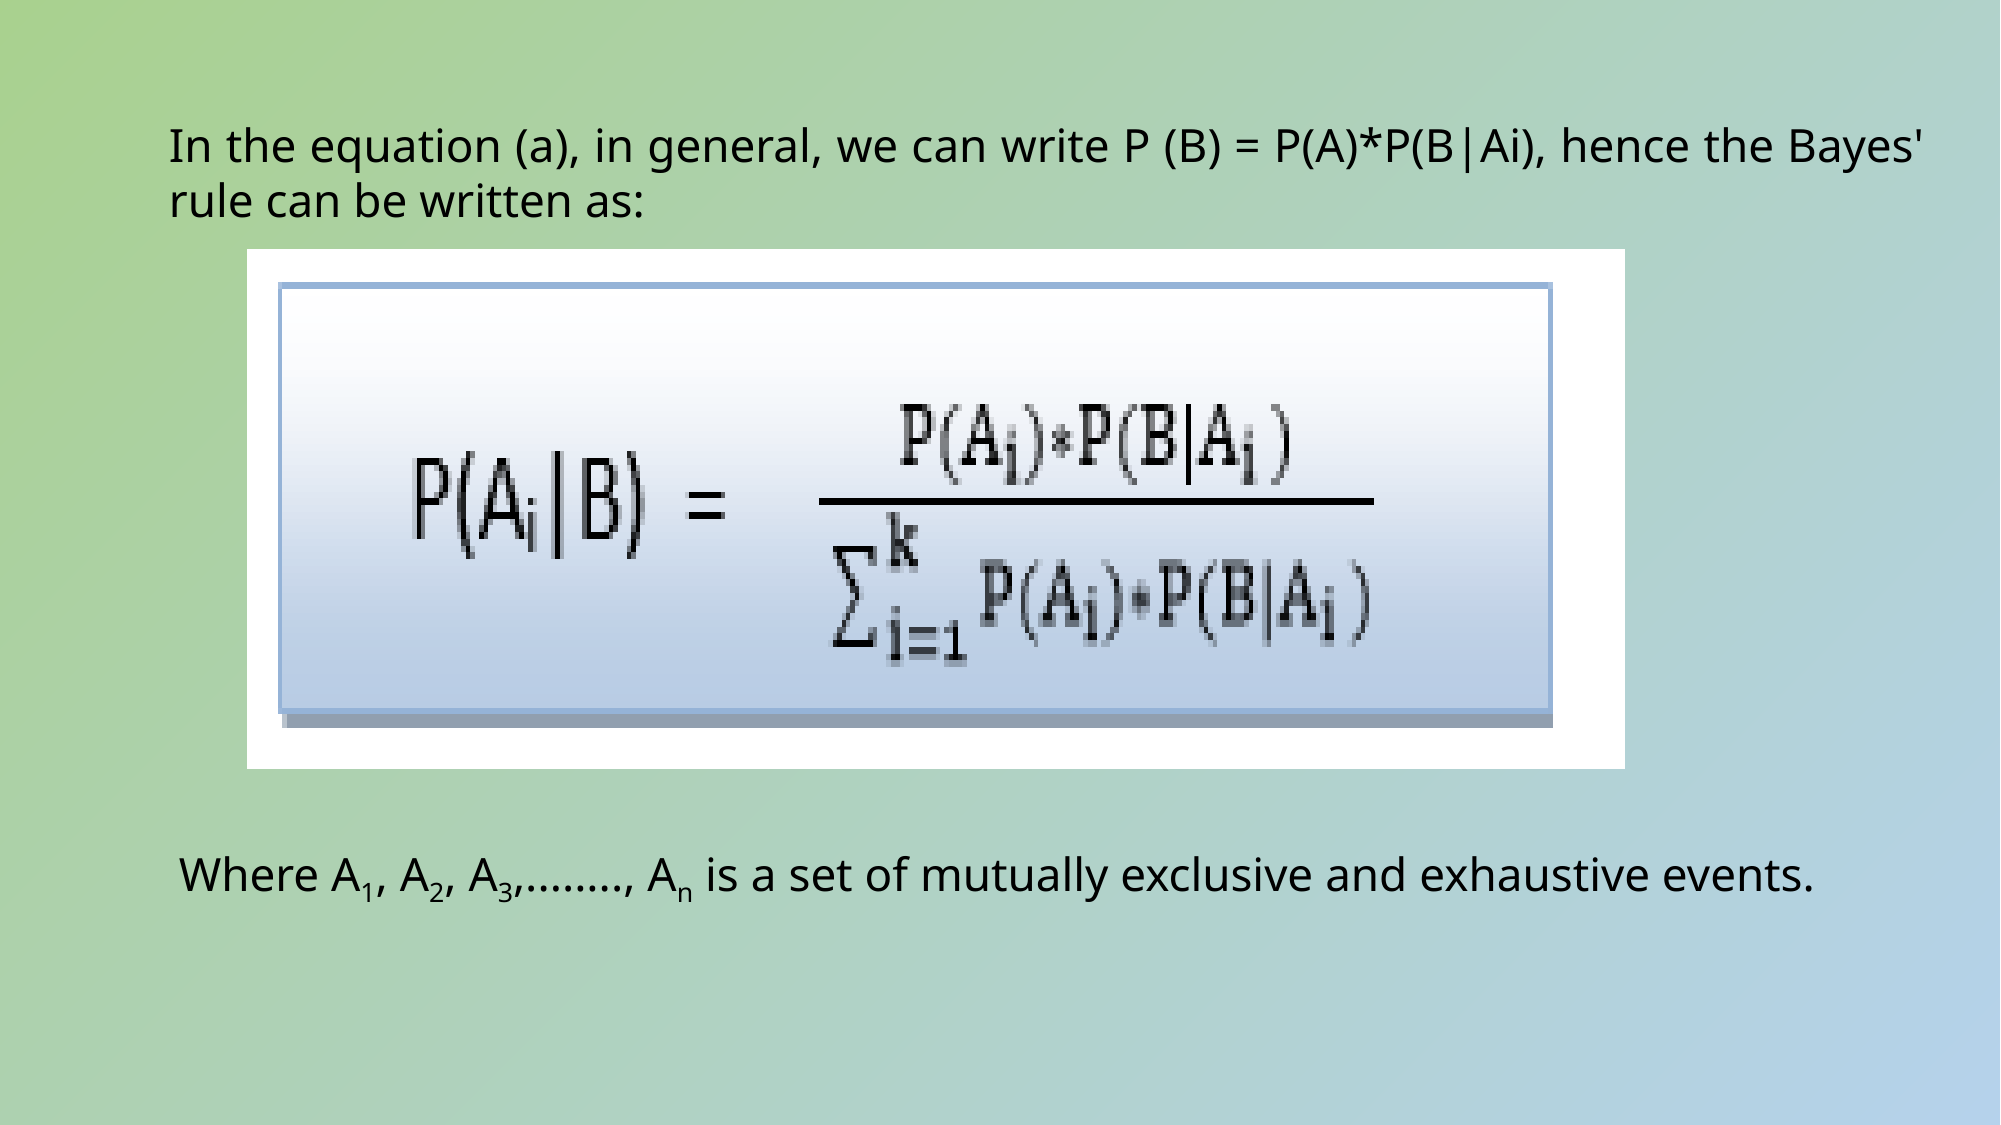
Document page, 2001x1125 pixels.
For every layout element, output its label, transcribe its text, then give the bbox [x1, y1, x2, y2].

text_box Where A1, A2, A3,........, An is a set of mutually exclusive and exhaustive events. [164, 838, 1950, 916]
text_box In the equation (a), in general, we can write P (B) = P(A)*P(B|Ai), hence the Bayes' rule can be written as: [154, 109, 1940, 235]
picture [247, 249, 1625, 769]
